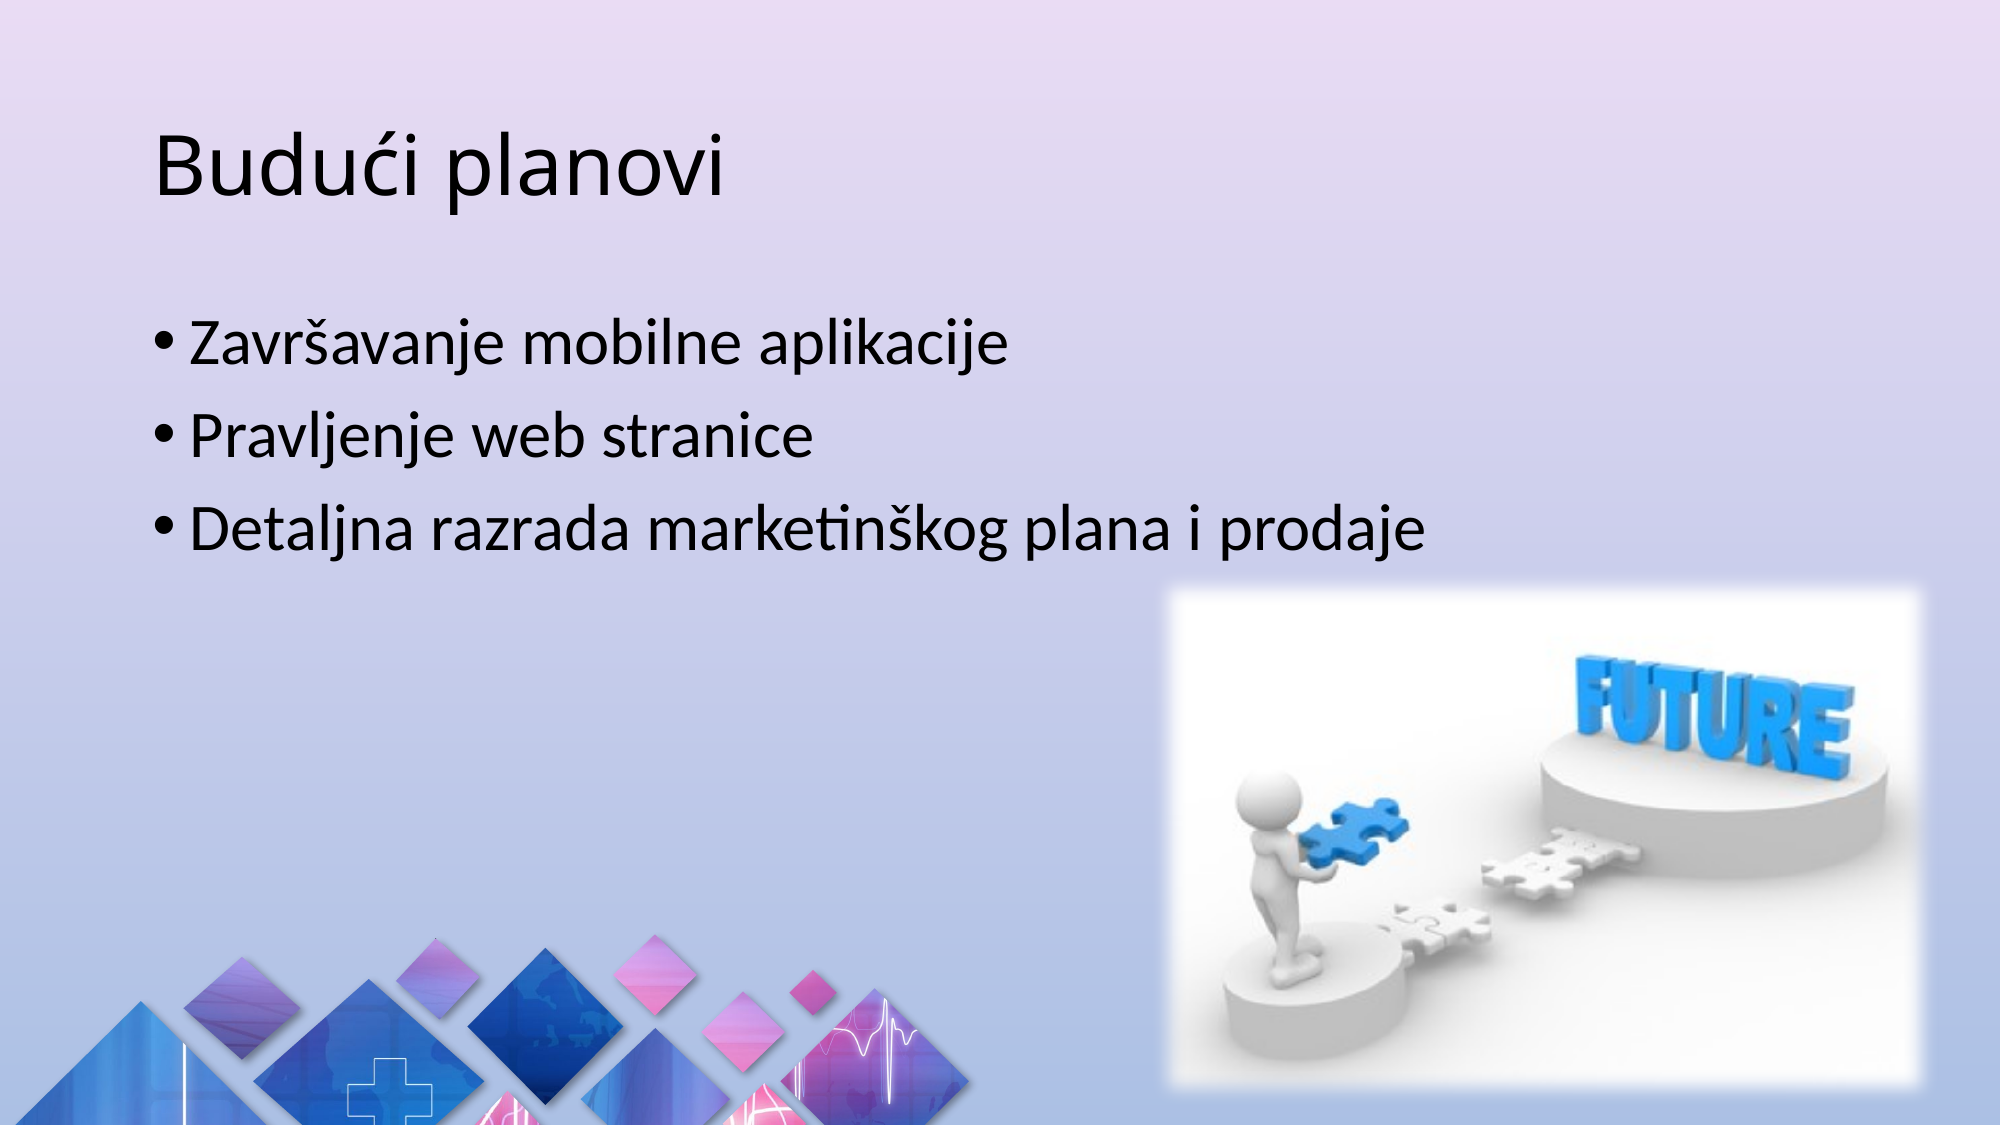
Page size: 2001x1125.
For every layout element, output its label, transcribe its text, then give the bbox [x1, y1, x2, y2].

title Budući planovi [137, 59, 1863, 278]
list Završavanje mobilne aplikacije Pravljenje web stranice Detaljna razrada marketinškog plana i prodaje [137, 299, 1863, 1014]
picture [1150, 569, 1939, 1106]
picture [1, 934, 969, 1125]
